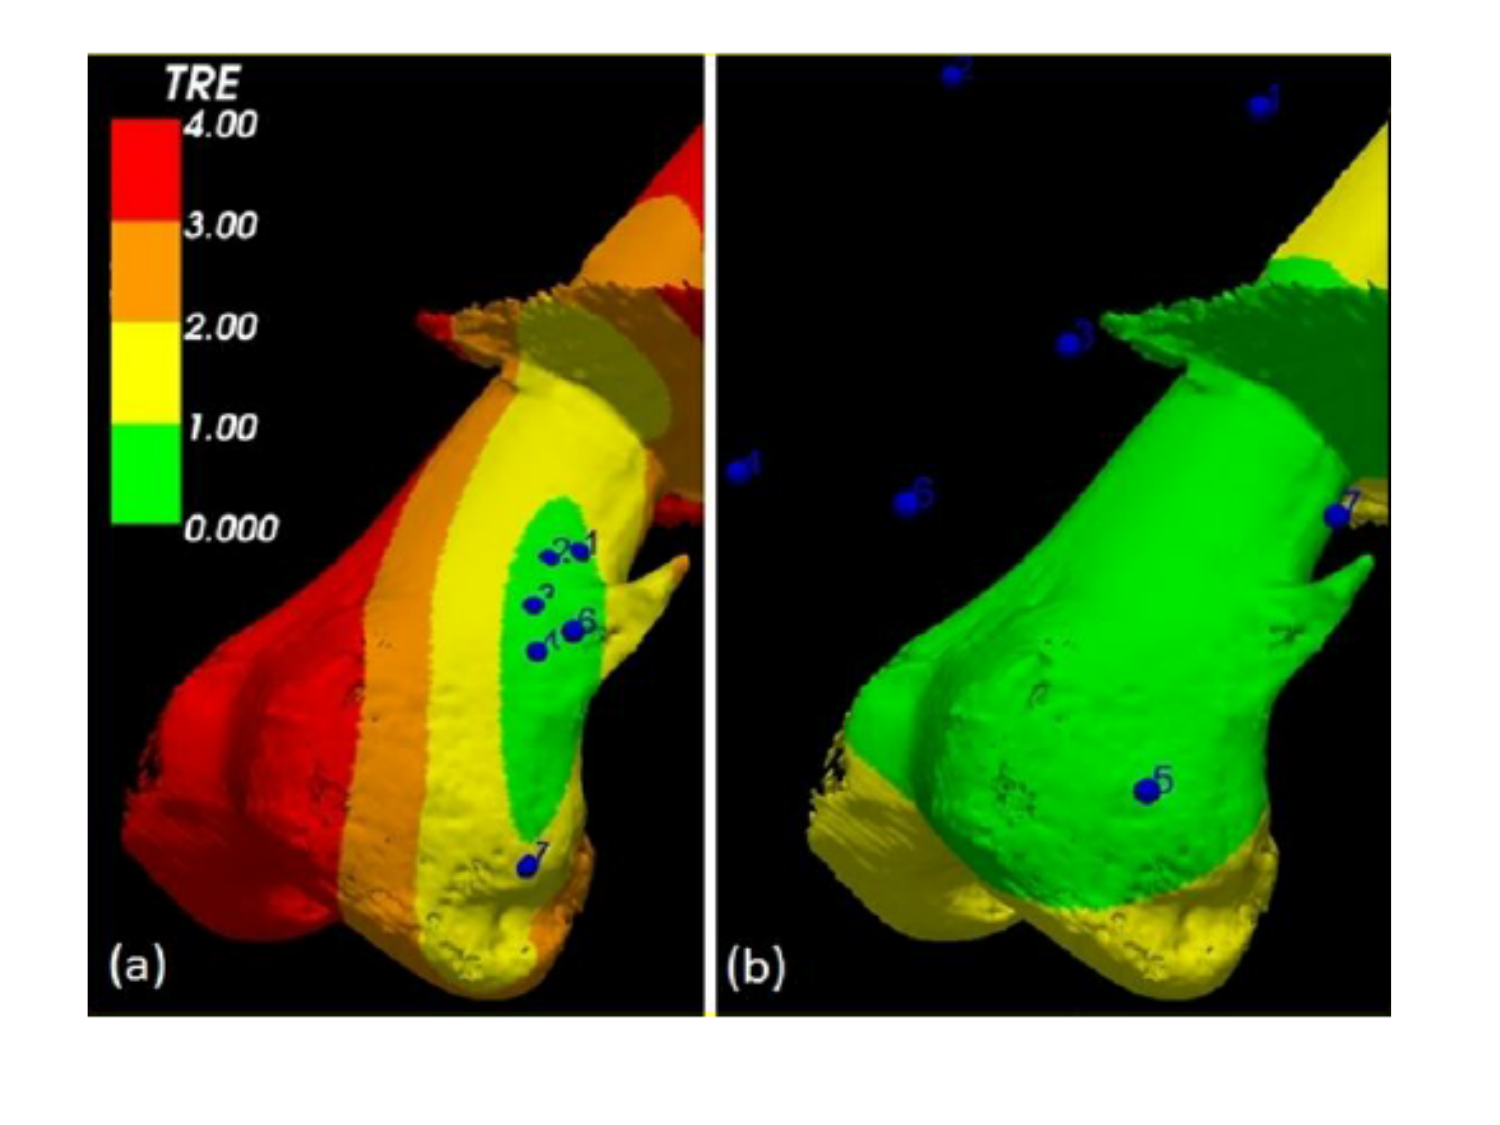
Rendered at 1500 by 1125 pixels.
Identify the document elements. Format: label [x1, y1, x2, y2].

list [87, 49, 1392, 1018]
